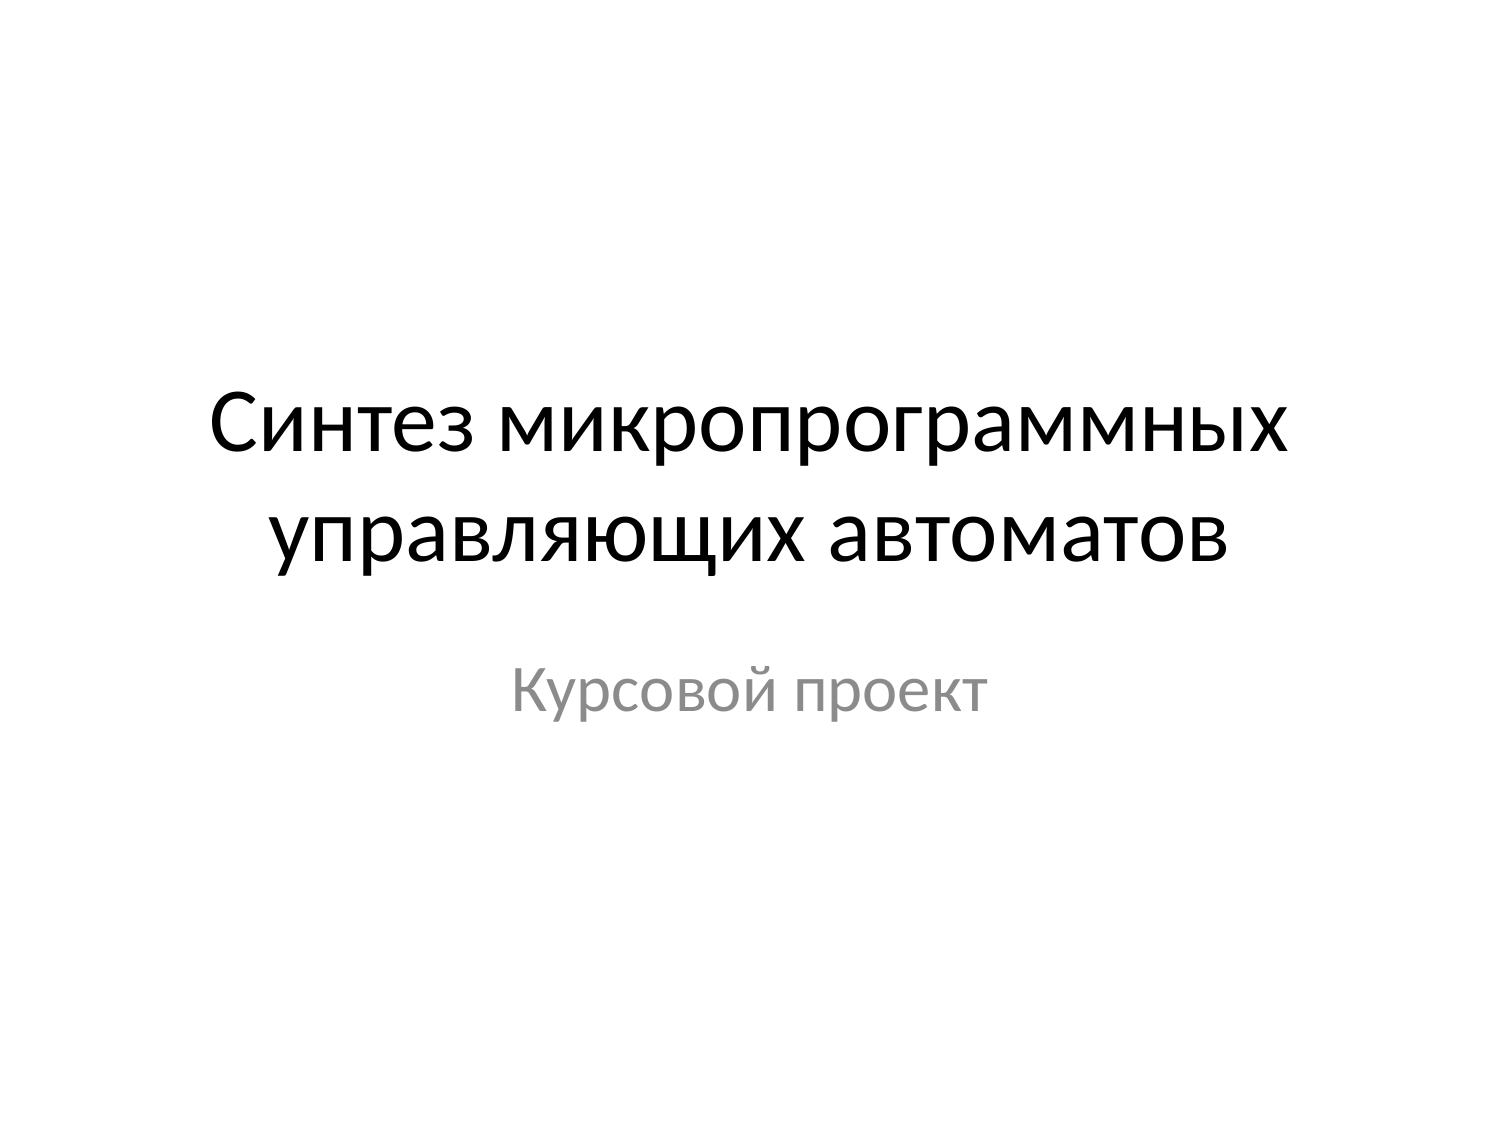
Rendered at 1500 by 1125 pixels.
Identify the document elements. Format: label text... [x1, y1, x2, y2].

title Синтез микропрограммных управляющих автоматов [112, 349, 1388, 591]
subtitle Курсовой проект [225, 637, 1275, 925]
